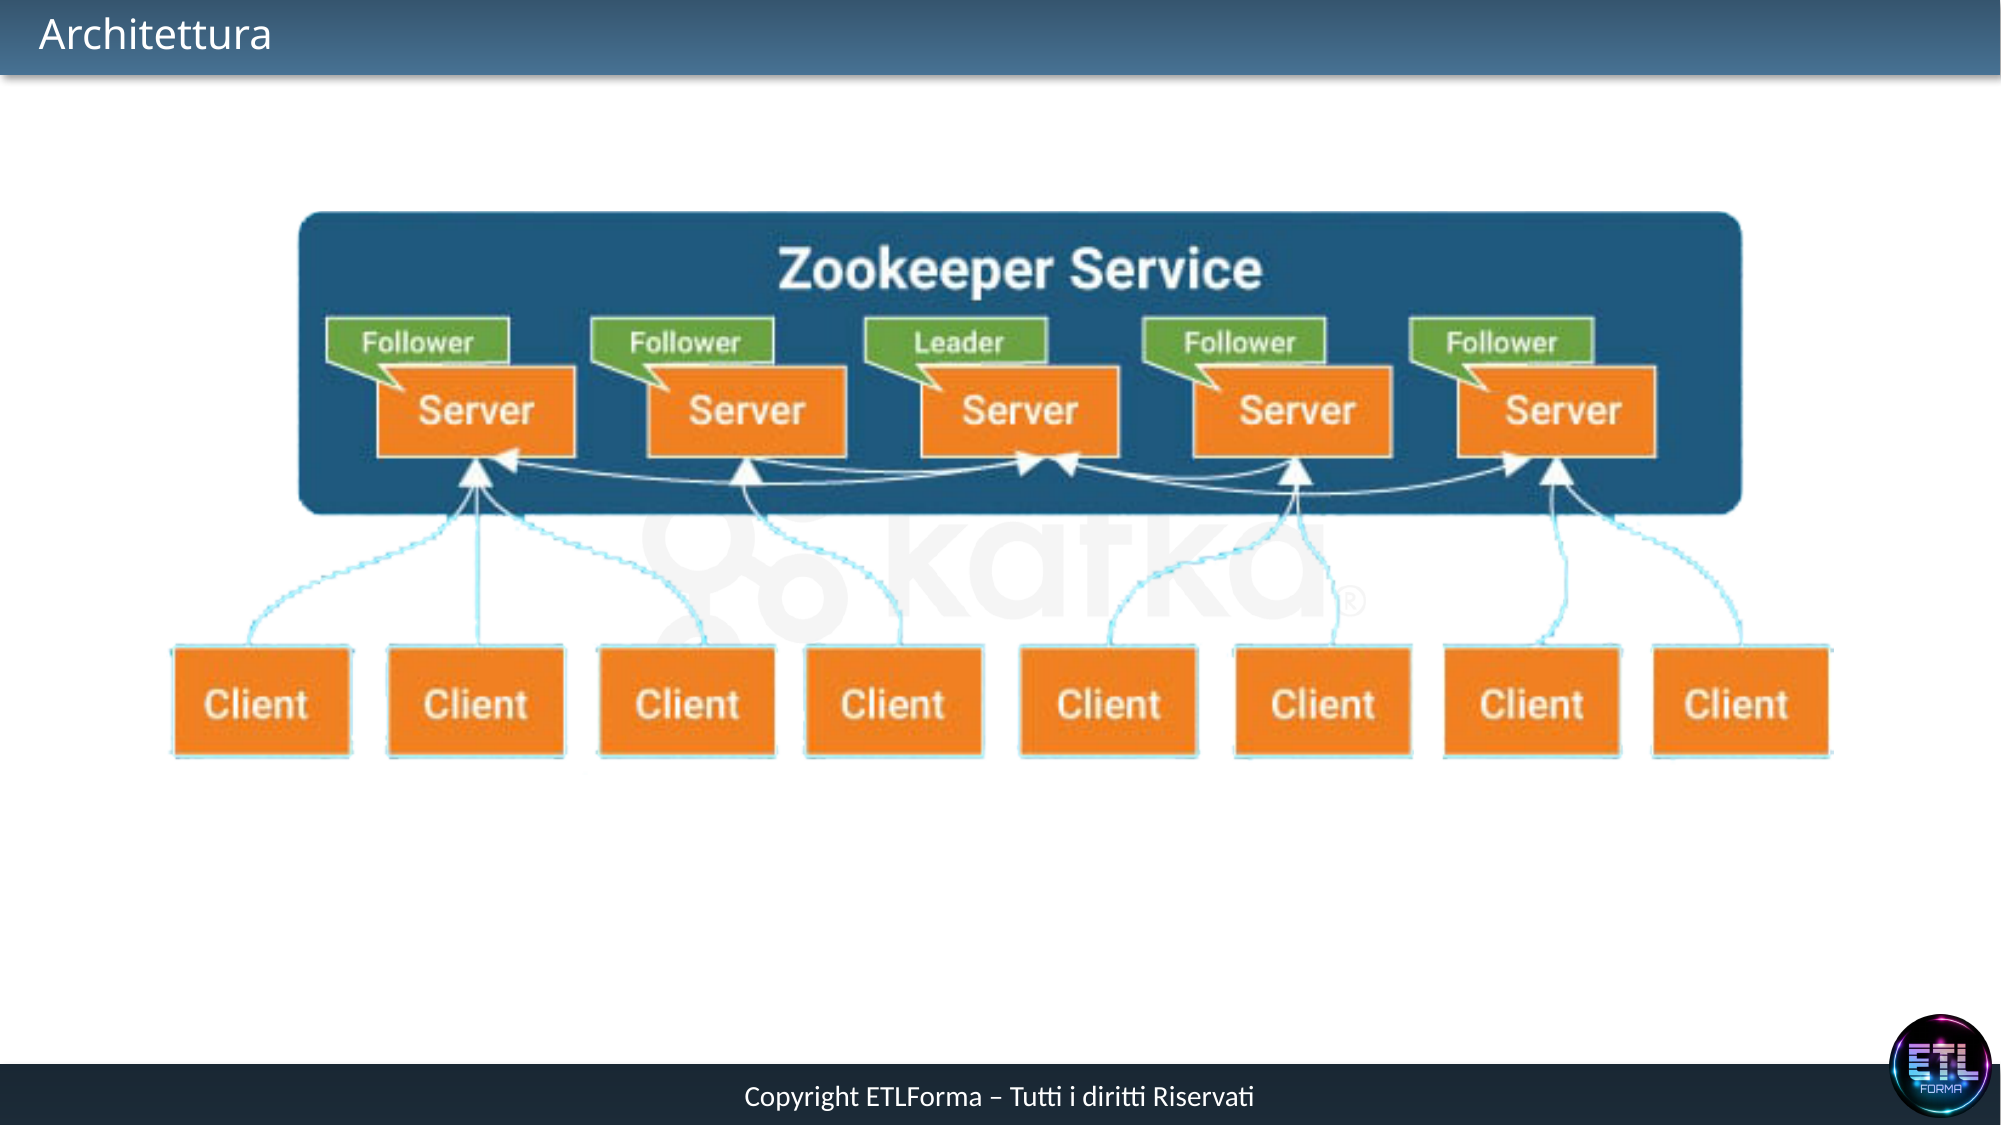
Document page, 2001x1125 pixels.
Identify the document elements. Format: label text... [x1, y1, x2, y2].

picture [1889, 1014, 1992, 1118]
text_box [19, 104, 1893, 1042]
title Architettura [24, 10, 1984, 63]
picture [166, 211, 1834, 775]
